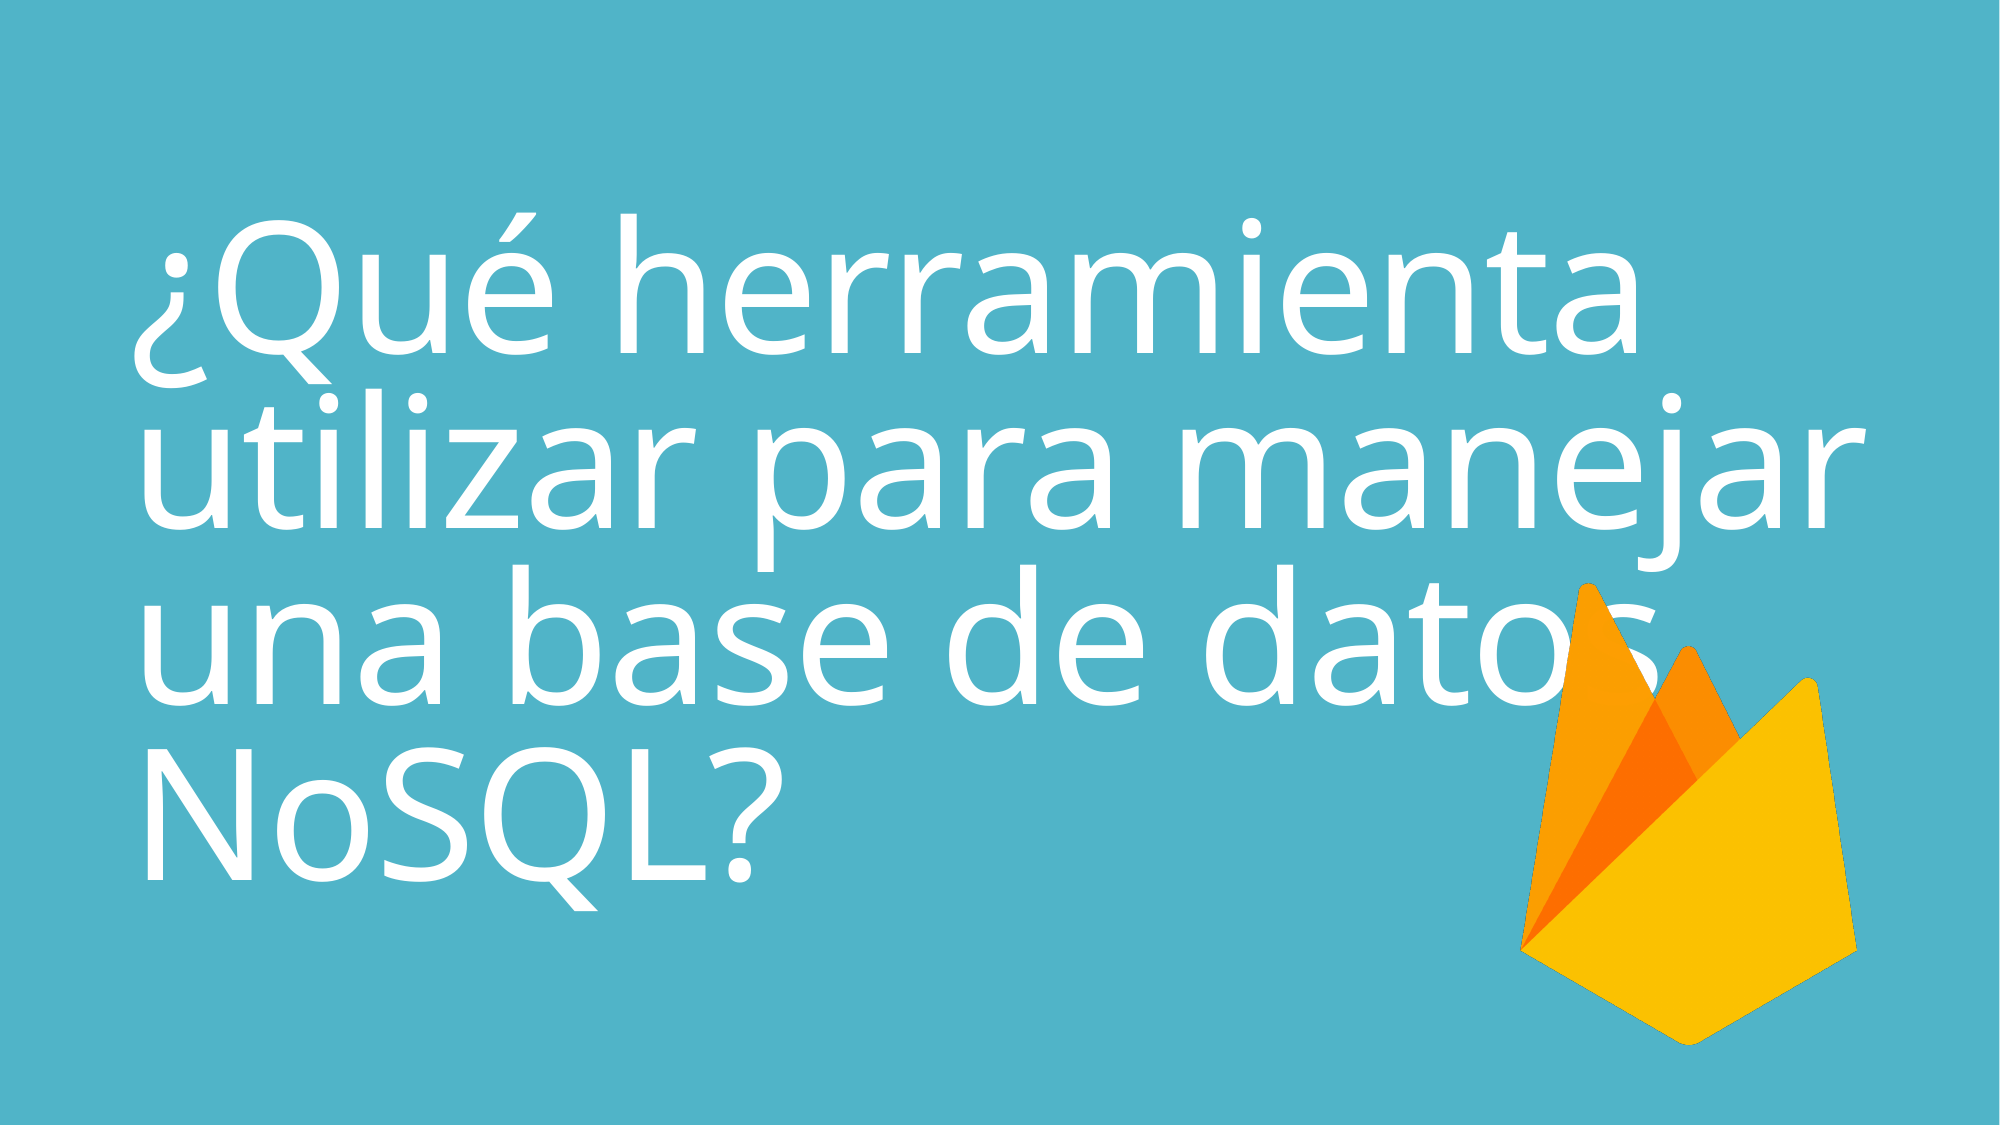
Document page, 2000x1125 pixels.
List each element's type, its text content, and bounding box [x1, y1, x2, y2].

picture [1436, 562, 1941, 1067]
title ¿Qué herramienta utilizar para manejar una base de datos NoSQL? [115, 373, 1884, 924]
